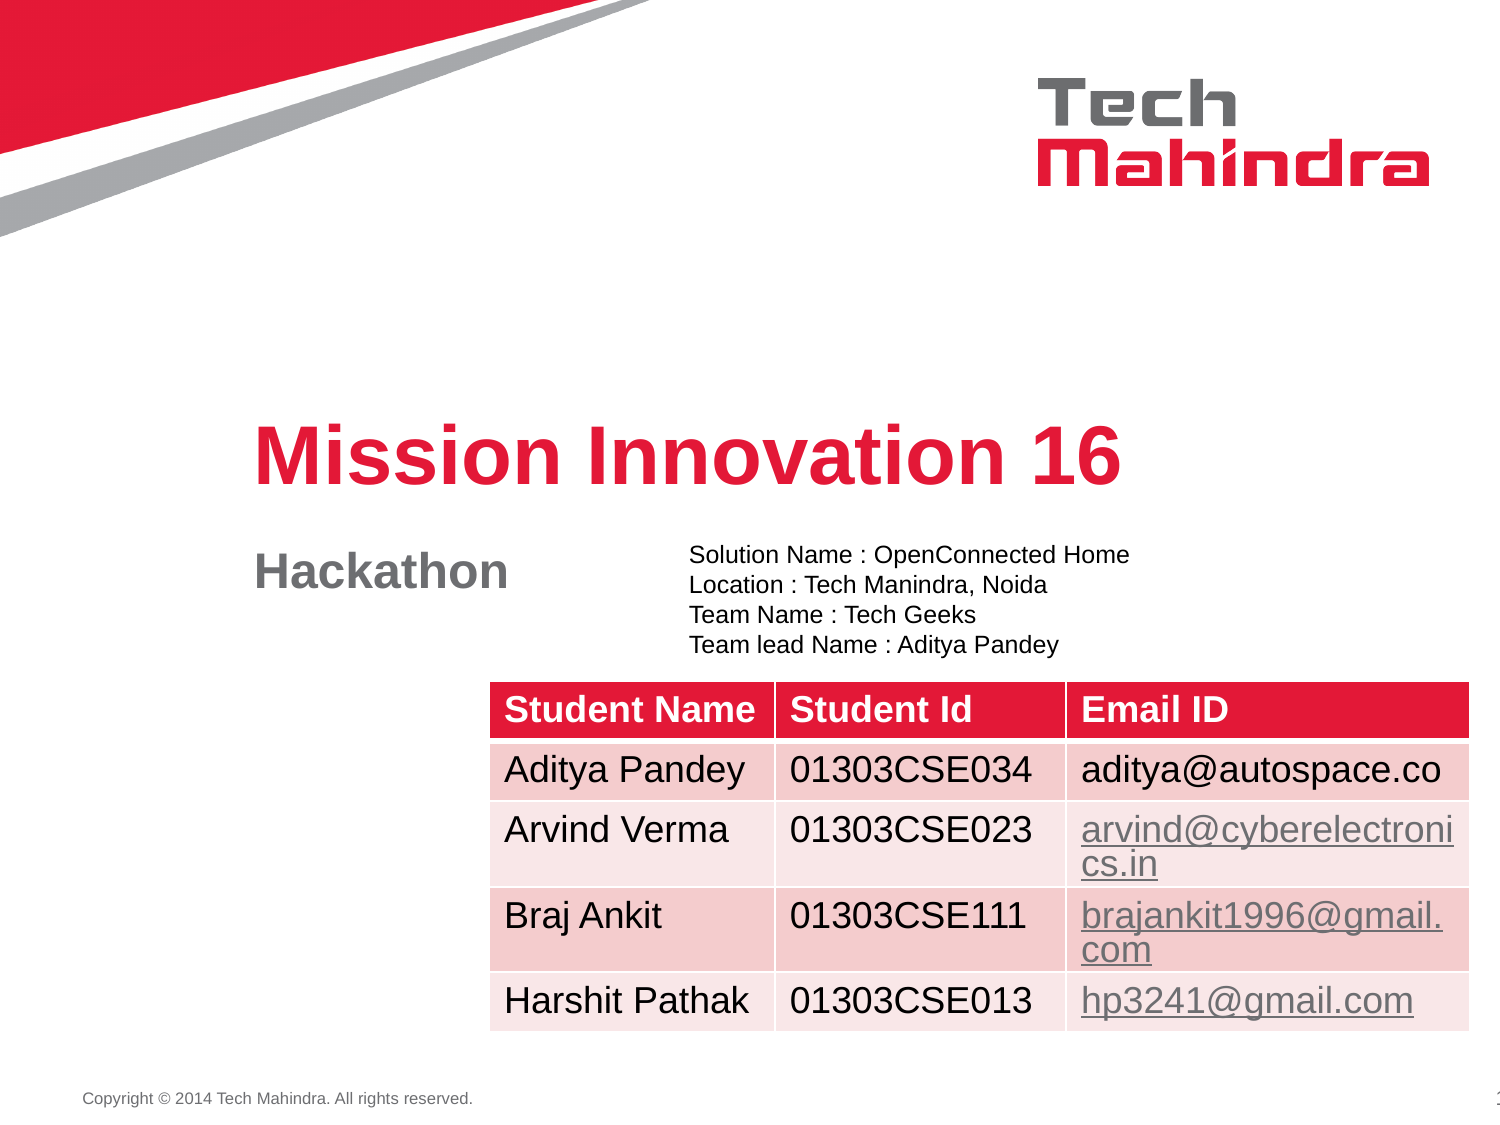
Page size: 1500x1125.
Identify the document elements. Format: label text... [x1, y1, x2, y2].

table_cell hp3241@gmail.com [1067, 973, 1469, 1031]
table_cell Arvind Verma [490, 802, 774, 886]
table_cell 01303CSE034 [776, 744, 1065, 800]
table_header Email ID [1067, 682, 1469, 738]
table_cell brajankit1996@gmail.com [1067, 888, 1469, 971]
subtitle Hackathon [253, 0, 1159, 400]
table_cell Braj Ankit [490, 888, 774, 971]
title Mission Innovation 16 [253, 400, 1350, 502]
table_cell arvind@cyberelectronics.in [1067, 802, 1469, 886]
picture [1159, 78, 1429, 186]
table_cell 01303CSE111 [776, 888, 1065, 971]
subtitle Hackathon [253, 502, 1159, 600]
table_cell Harshit Pathak [490, 973, 774, 1031]
picture [0, 0, 253, 237]
table_cell 01303CSE023 [776, 802, 1065, 886]
table_header Student Name [490, 682, 774, 738]
table_cell Aditya Pandey [490, 744, 774, 800]
table_header Student Id [776, 682, 1065, 738]
table_cell 01303CSE013 [776, 973, 1065, 1031]
table_cell aditya@autospace.co [1067, 744, 1469, 800]
text_box Solution Name : OpenConnected Home Location : Tech Manindra, Noida Team Name : Tech Geeks Team lead Name : Aditya Pandey <Add each participant emp id, emp name and email in the tabular form > [689, 538, 1382, 680]
